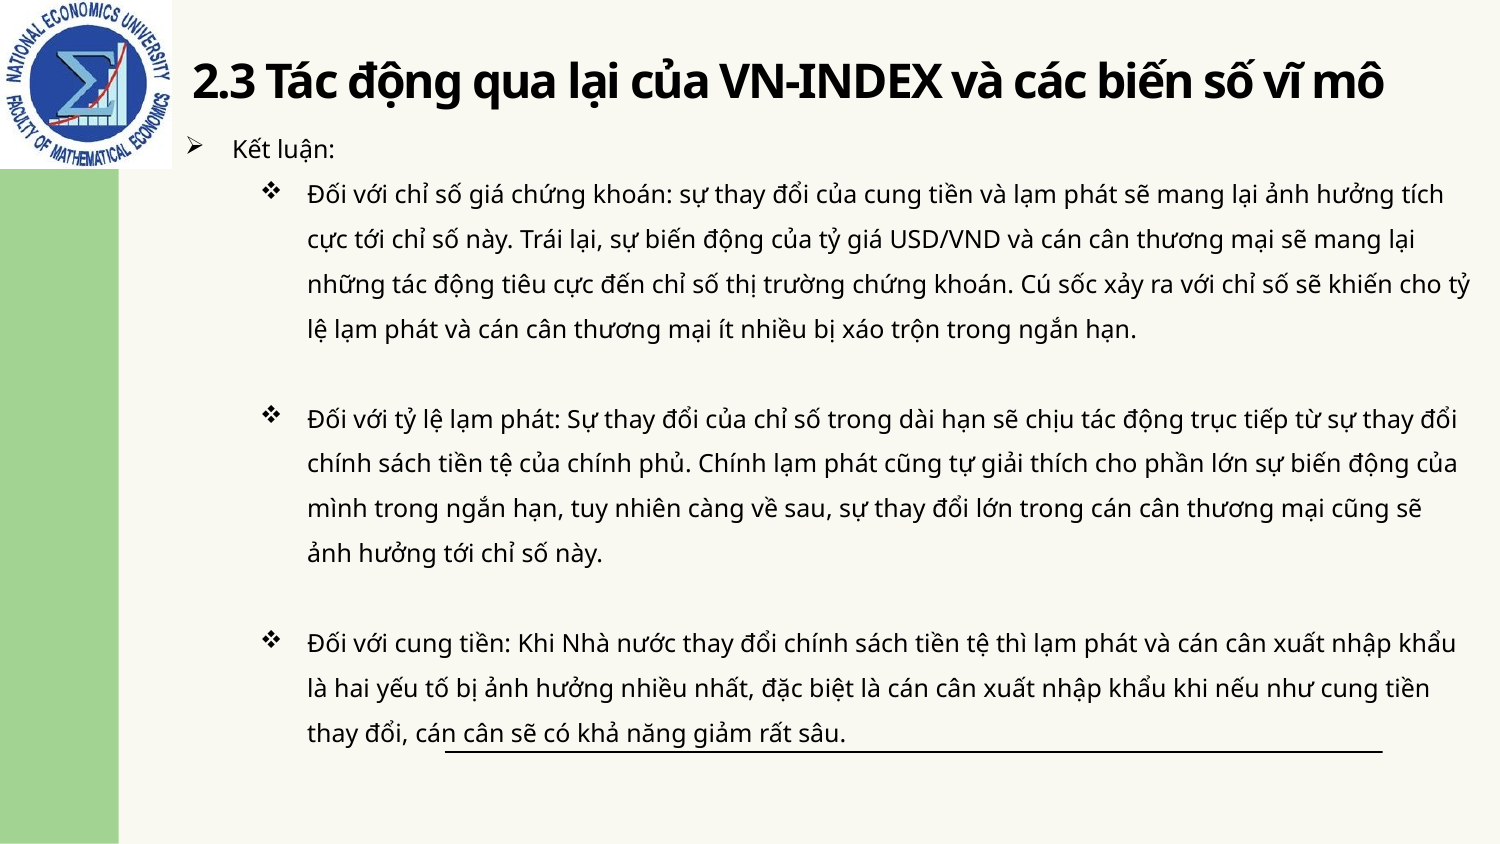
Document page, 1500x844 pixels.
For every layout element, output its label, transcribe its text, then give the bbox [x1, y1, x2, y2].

text_box Kết luận: Đối với chỉ số giá chứng khoán: sự thay đổi của cung tiền và lạm phát sẽ mang lại ảnh hưởng tích cực tới chỉ số này. Trái lại, sự biến động của tỷ giá USD/VND và cán cân thương mại sẽ mang lại những tác động tiêu cực đến chỉ số thị trường chứng khoán. Cú sốc xảy ra với chỉ số sẽ khiến cho tỷ lệ lạm phát và cán cân thương mại ít nhiều bị xáo trộn trong ngắn hạn. Đối với tỷ lệ lạm phát: Sự thay đổi của chỉ số trong dài hạn sẽ chịu tác động trục tiếp từ sự thay đổi chính sách tiền tệ của chính phủ. Chính lạm phát cũng tự giải thích cho phần lớn sự biến động của mình trong ngắn hạn, tuy nhiên càng về sau, sự thay đổi lớn trong cán cân thương mại cũng sẽ ảnh hưởng tới chỉ số này. Đối với cung tiền: Khi Nhà nước thay đổi chính sách tiền tệ thì lạm phát và cán cân xuất nhập khẩu là hai yếu tố bị ảnh hưởng nhiều nhất, đặc biệt là cán cân xuất nhập khẩu khi nếu như cung tiền thay đổi, cán cân sẽ có khả năng giảm rất sâu. [95, 111, 1488, 844]
picture [0, 0, 172, 169]
title 2.3 Tác động qua lại của VN-INDEX và các biến số vĩ mô [177, 46, 1500, 112]
